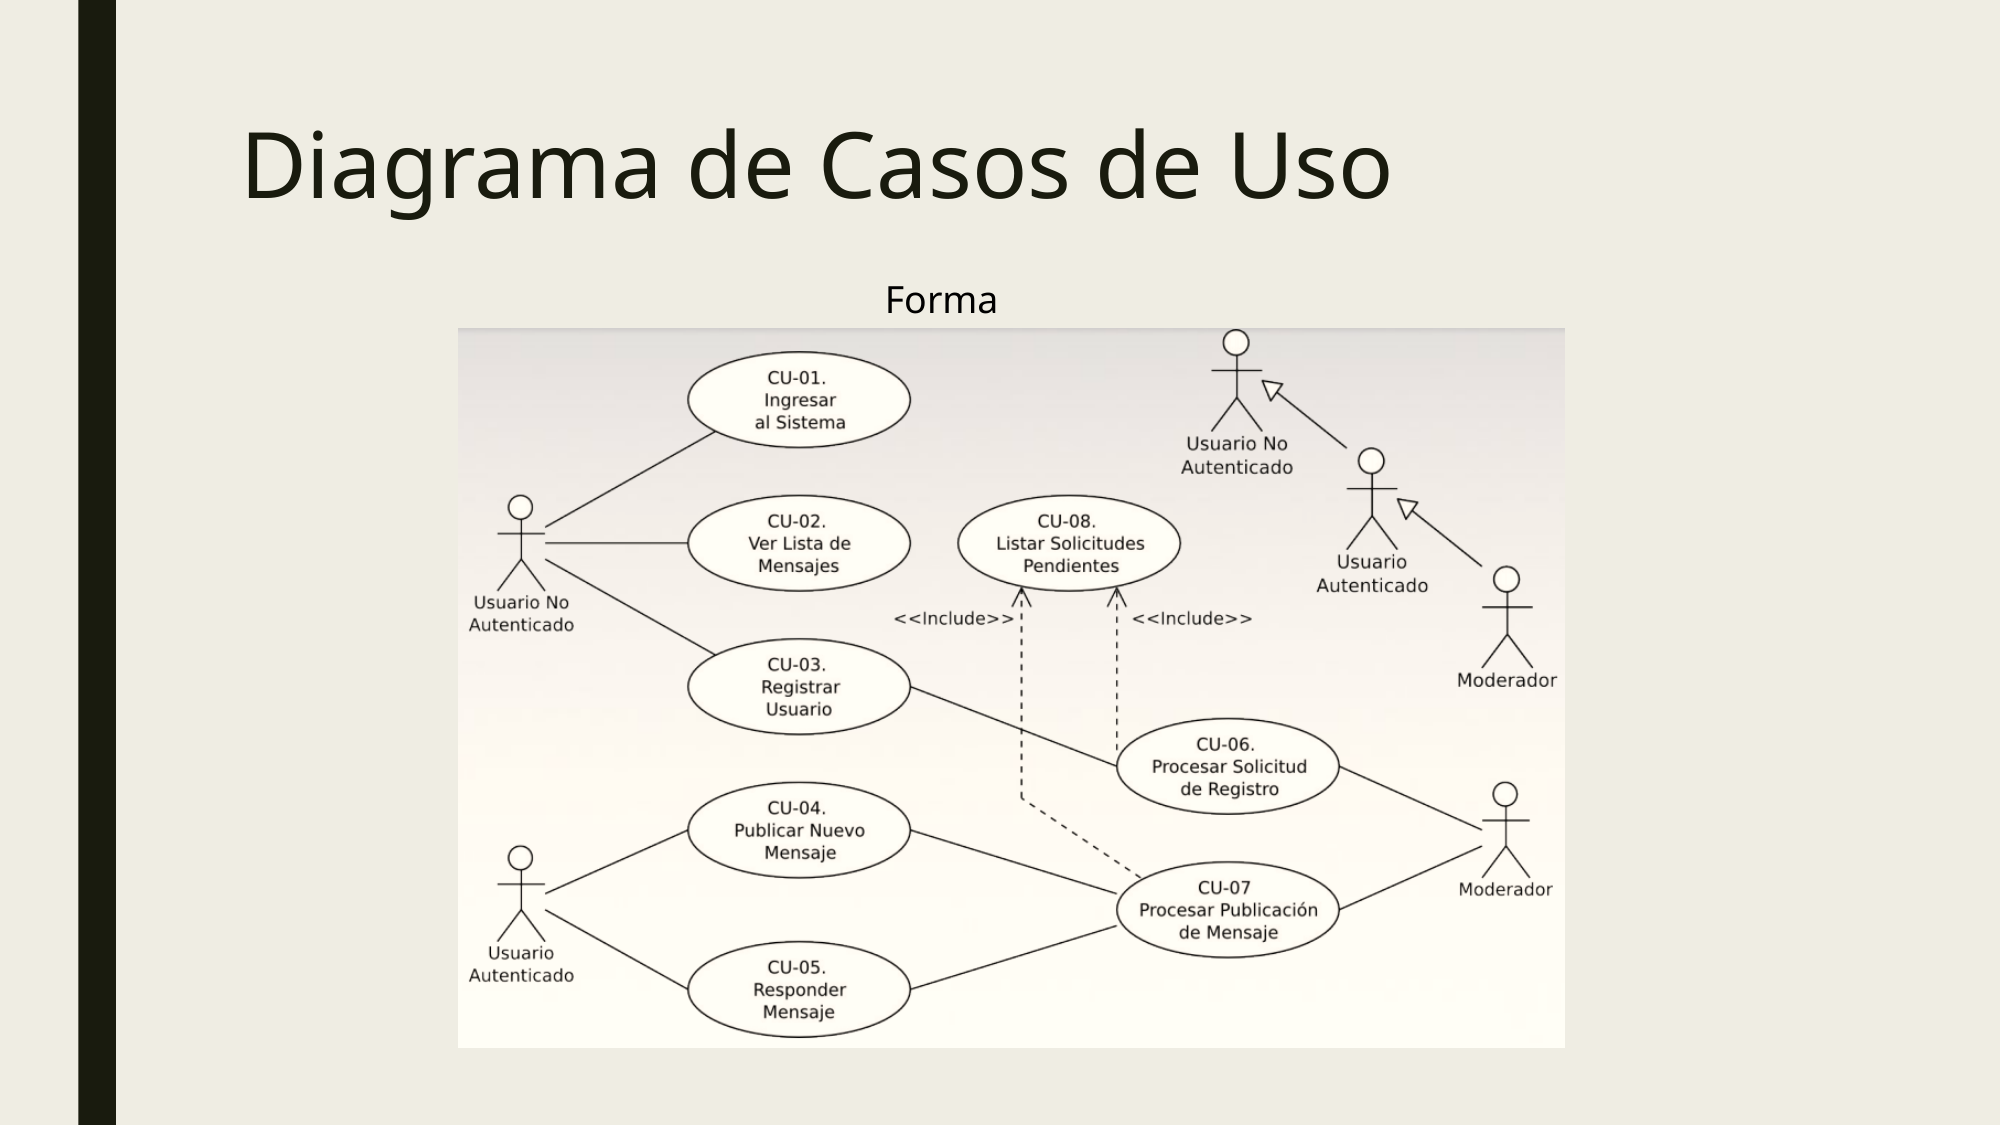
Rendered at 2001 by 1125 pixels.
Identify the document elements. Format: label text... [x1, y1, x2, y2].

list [458, 328, 1565, 1048]
text_box Forma Gráfica: [869, 268, 1156, 327]
title Diagrama de Casos de Uso [225, 112, 1800, 237]
